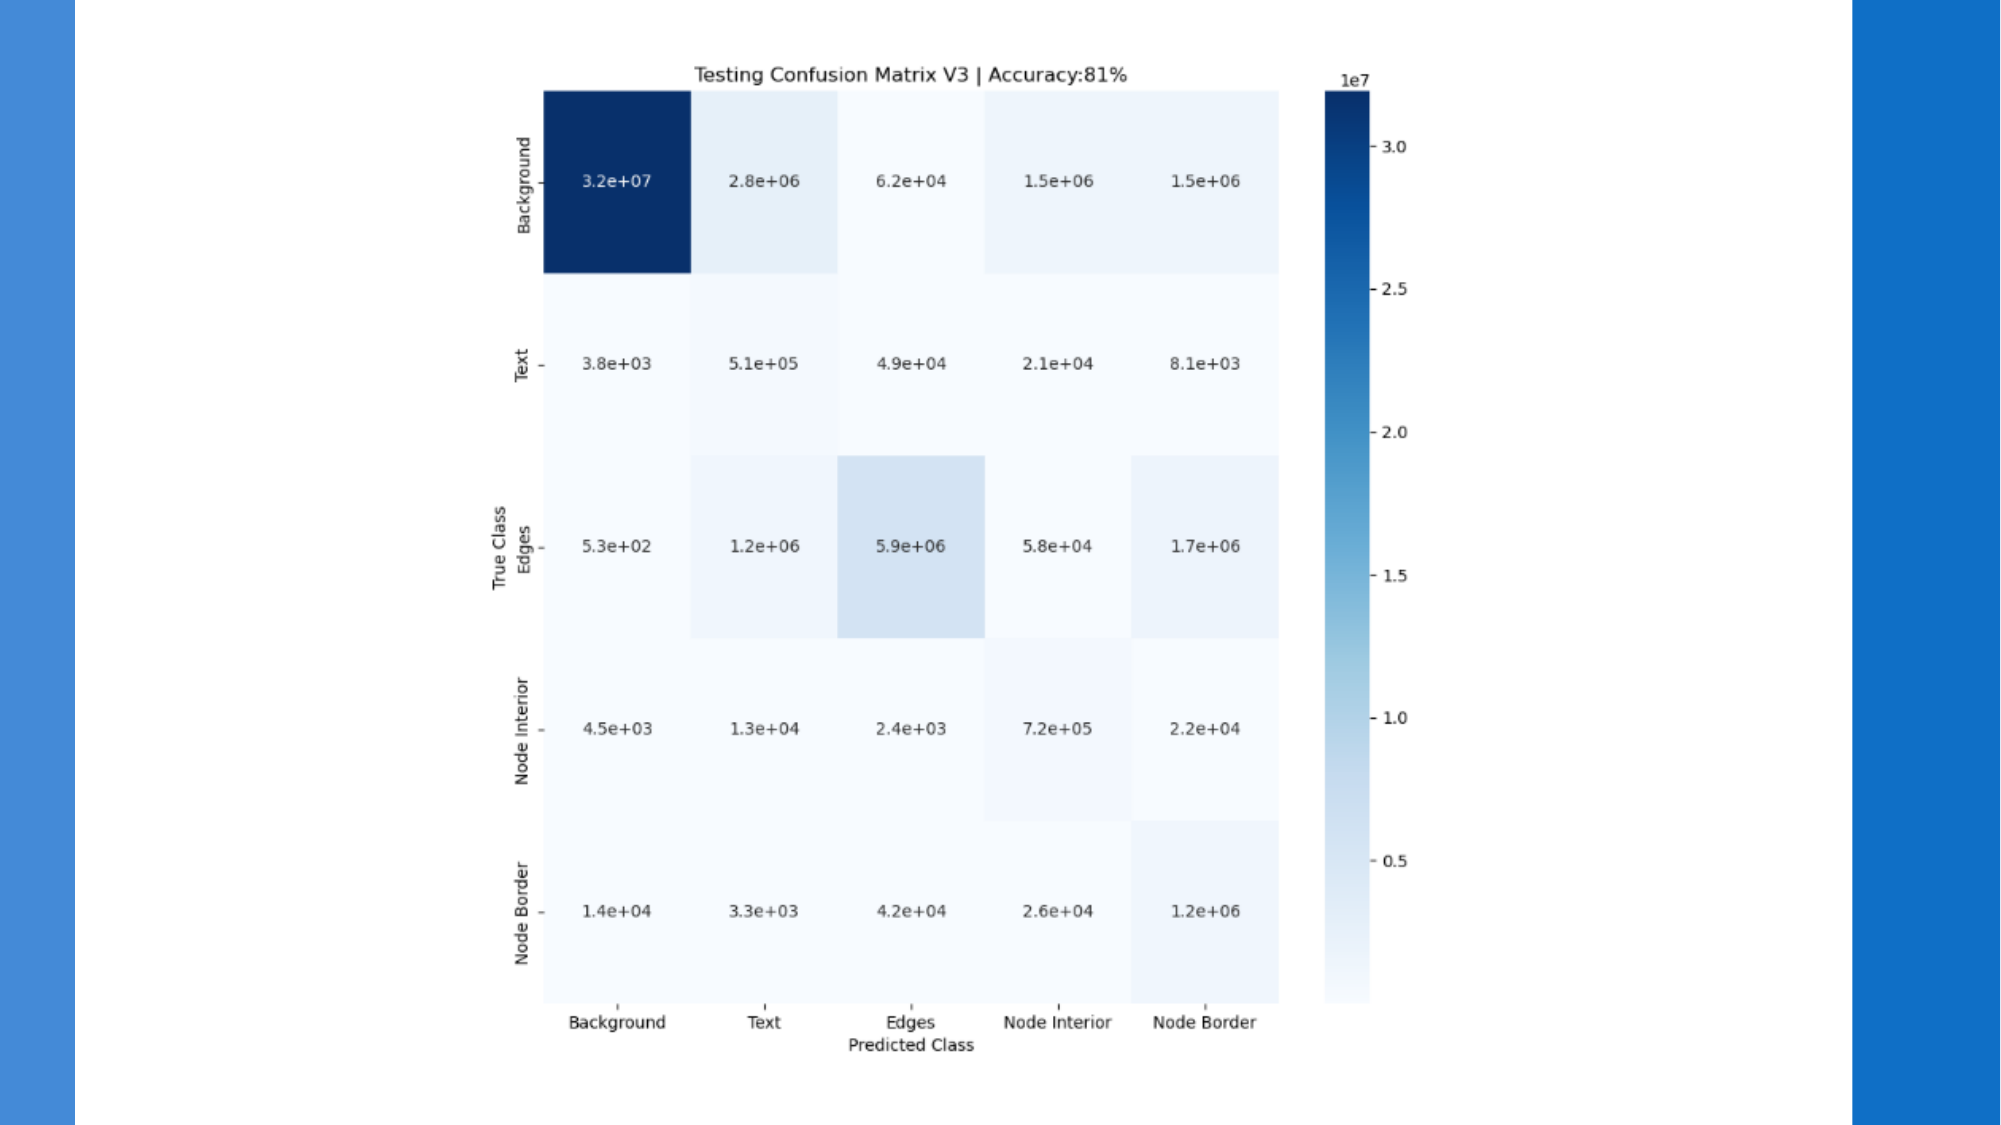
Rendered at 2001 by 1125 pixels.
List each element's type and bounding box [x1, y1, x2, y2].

picture [474, 43, 1446, 1078]
